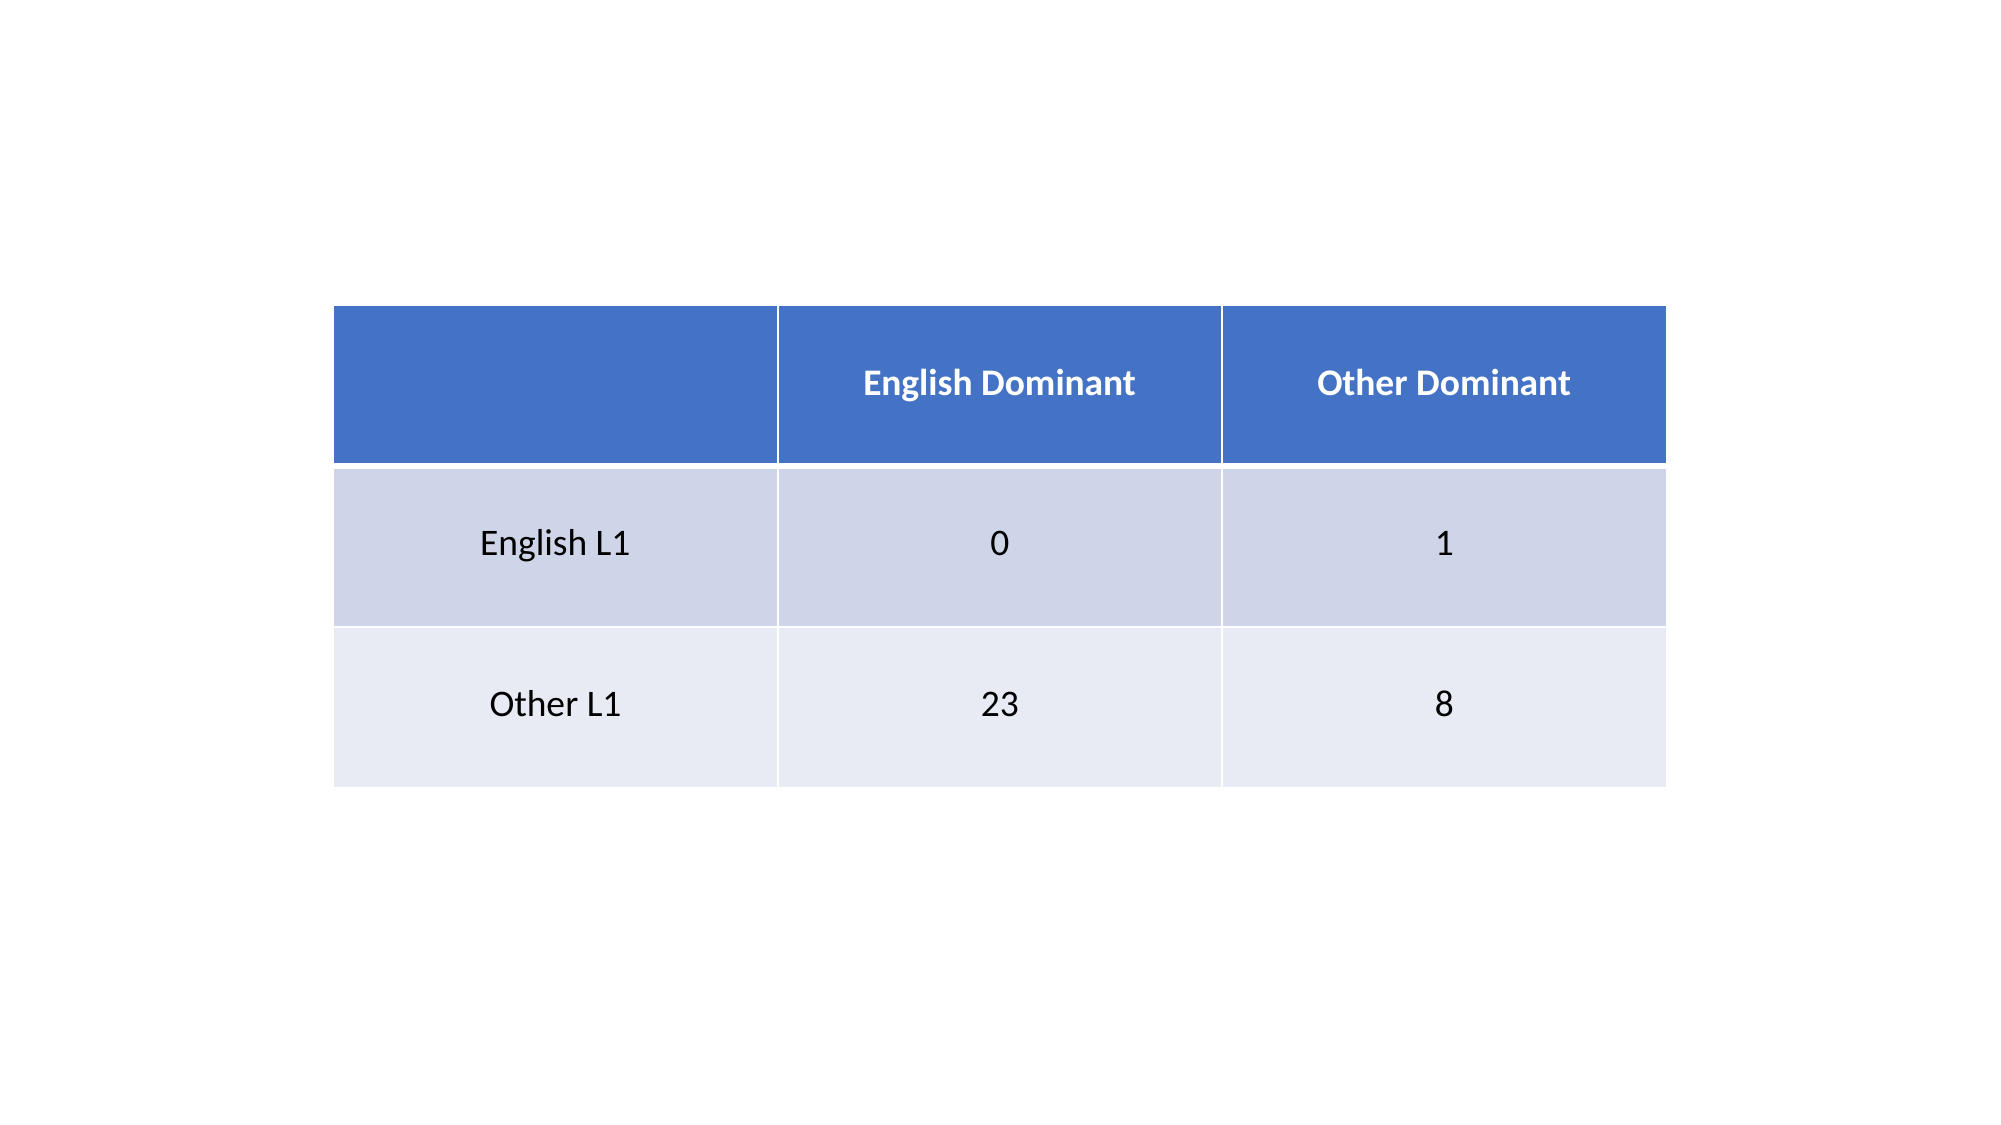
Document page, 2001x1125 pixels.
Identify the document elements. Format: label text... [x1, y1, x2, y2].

table_cell Other L1 [334, 628, 777, 787]
table_header English Dominant [779, 306, 1221, 463]
table_cell 0 [779, 469, 1221, 626]
table_cell English L1 [334, 469, 777, 626]
table_header Other Dominant [1223, 306, 1666, 463]
table_cell 8 [1223, 628, 1666, 787]
table_cell 1 [1223, 469, 1666, 626]
table_header [334, 306, 777, 463]
table_cell 23 [779, 628, 1221, 787]
